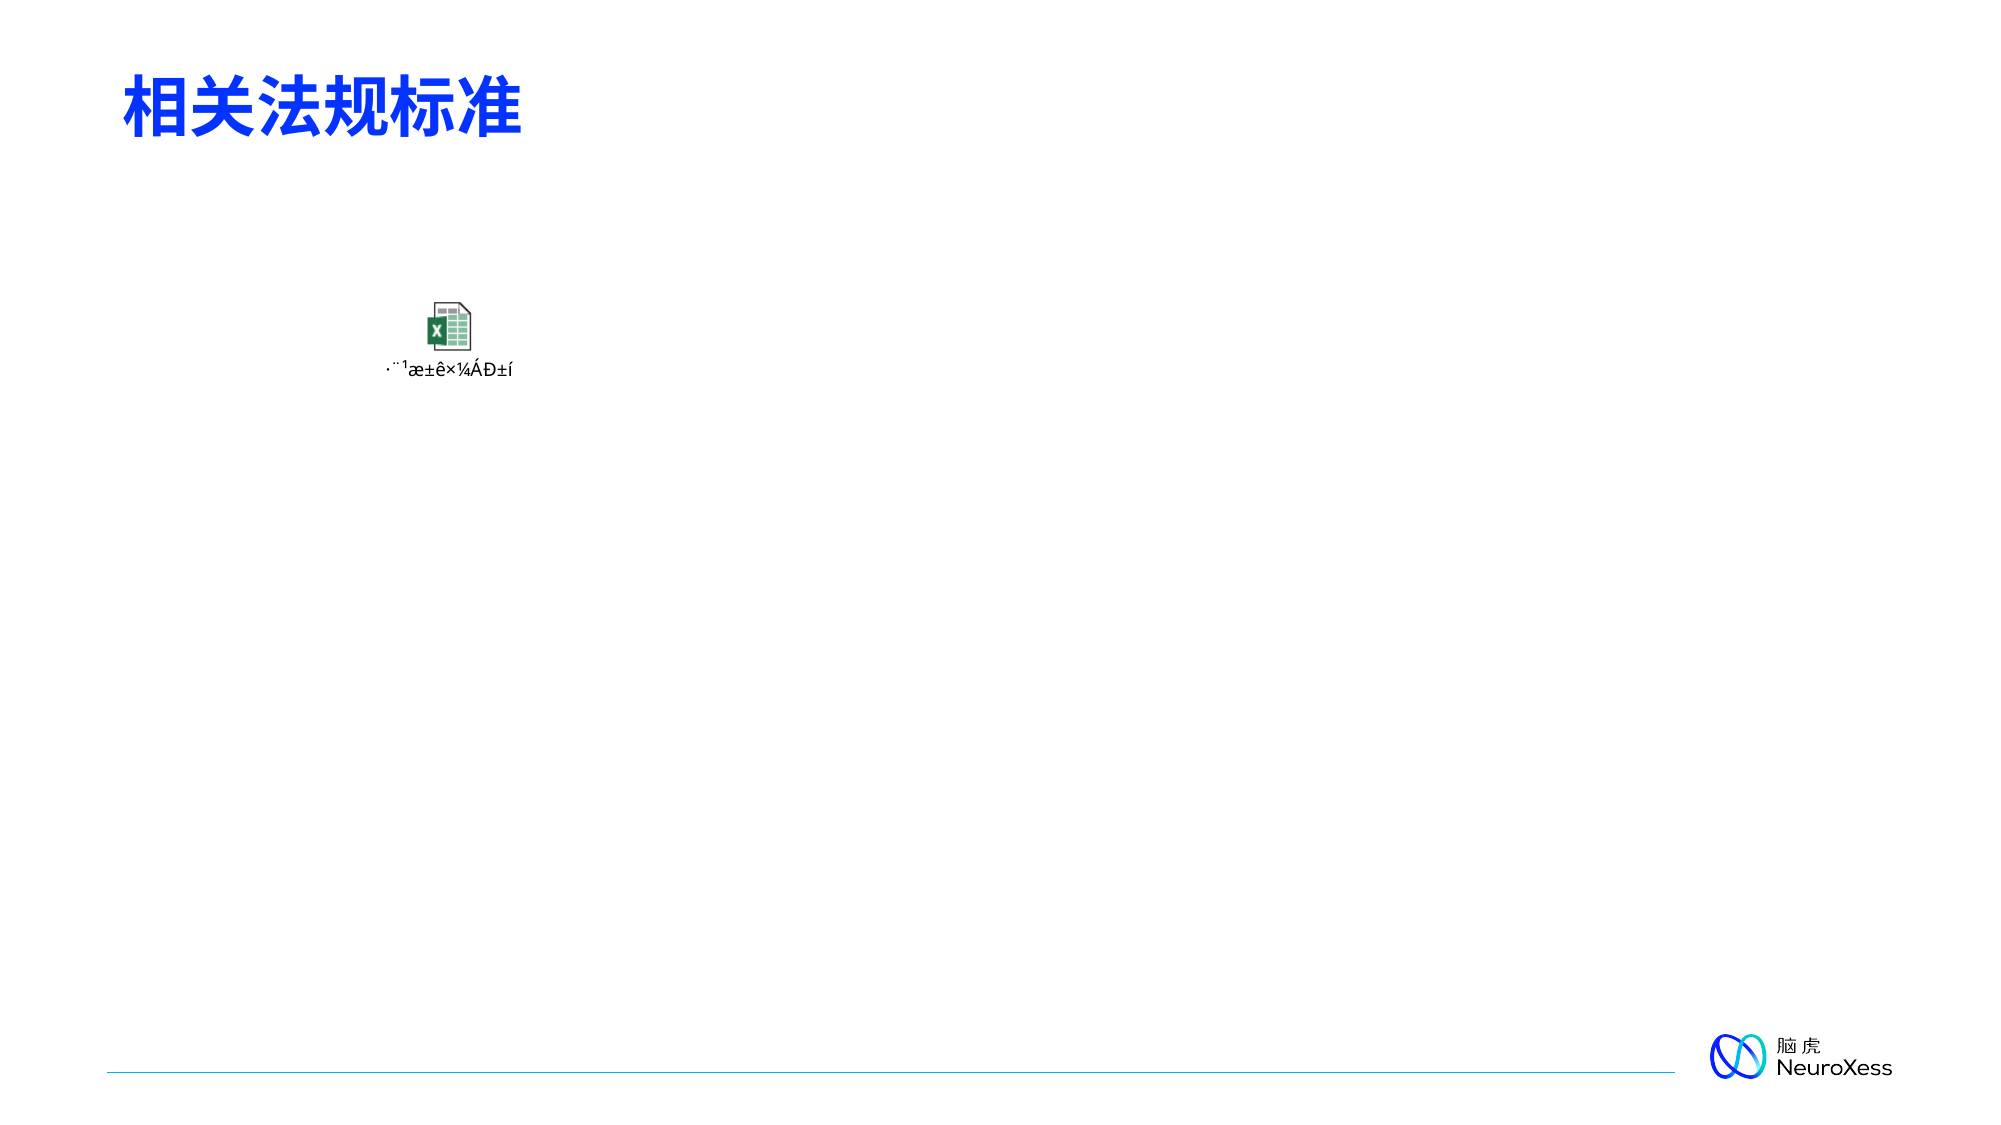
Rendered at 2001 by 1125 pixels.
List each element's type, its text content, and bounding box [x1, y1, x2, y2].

picture [1710, 1034, 1892, 1079]
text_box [374, 301, 525, 432]
text_box 相关法规标准 [108, 57, 1892, 153]
